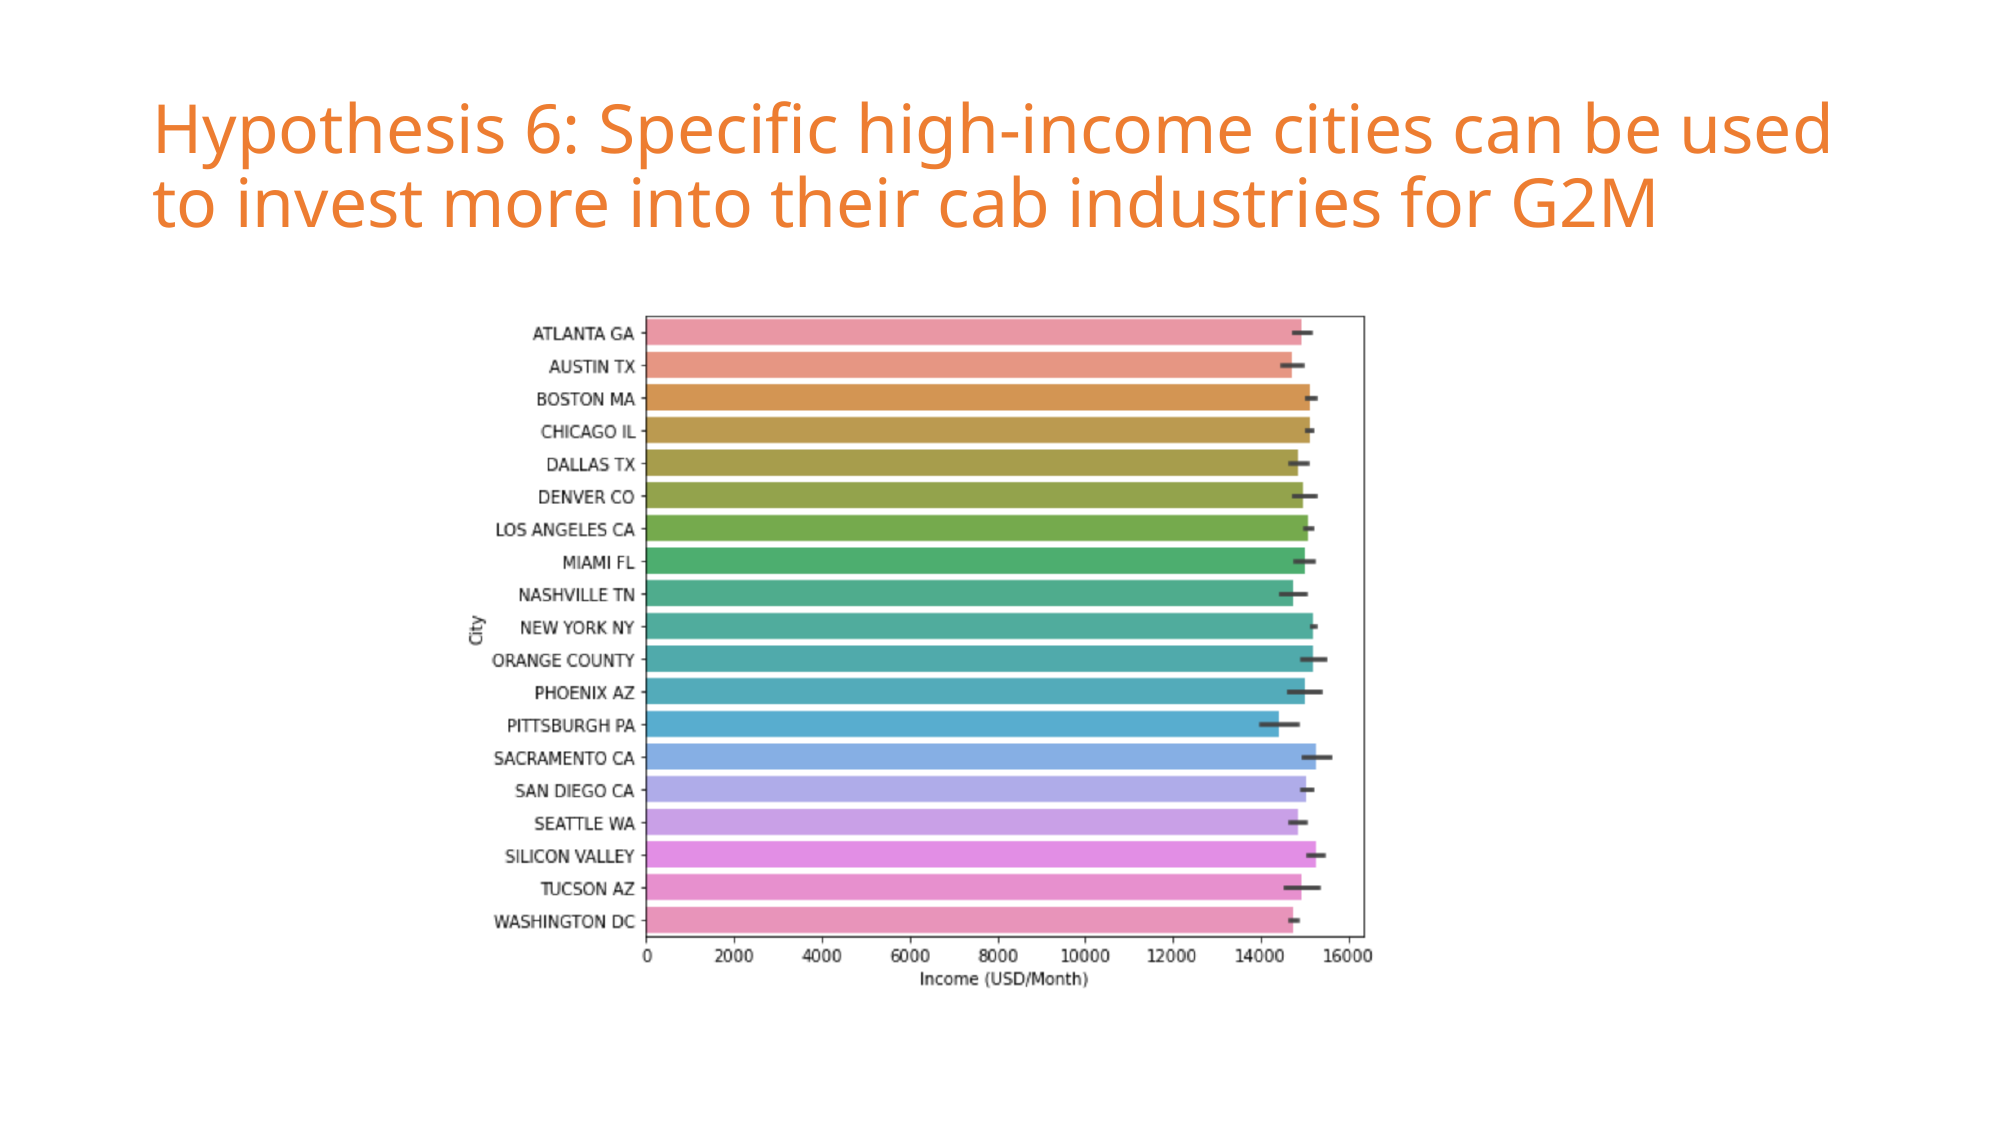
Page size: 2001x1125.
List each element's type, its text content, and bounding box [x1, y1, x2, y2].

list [433, 299, 1567, 1014]
title Hypothesis 6: Specific high-income cities can be used to invest more into their cab industries for G2M [137, 59, 1863, 278]
